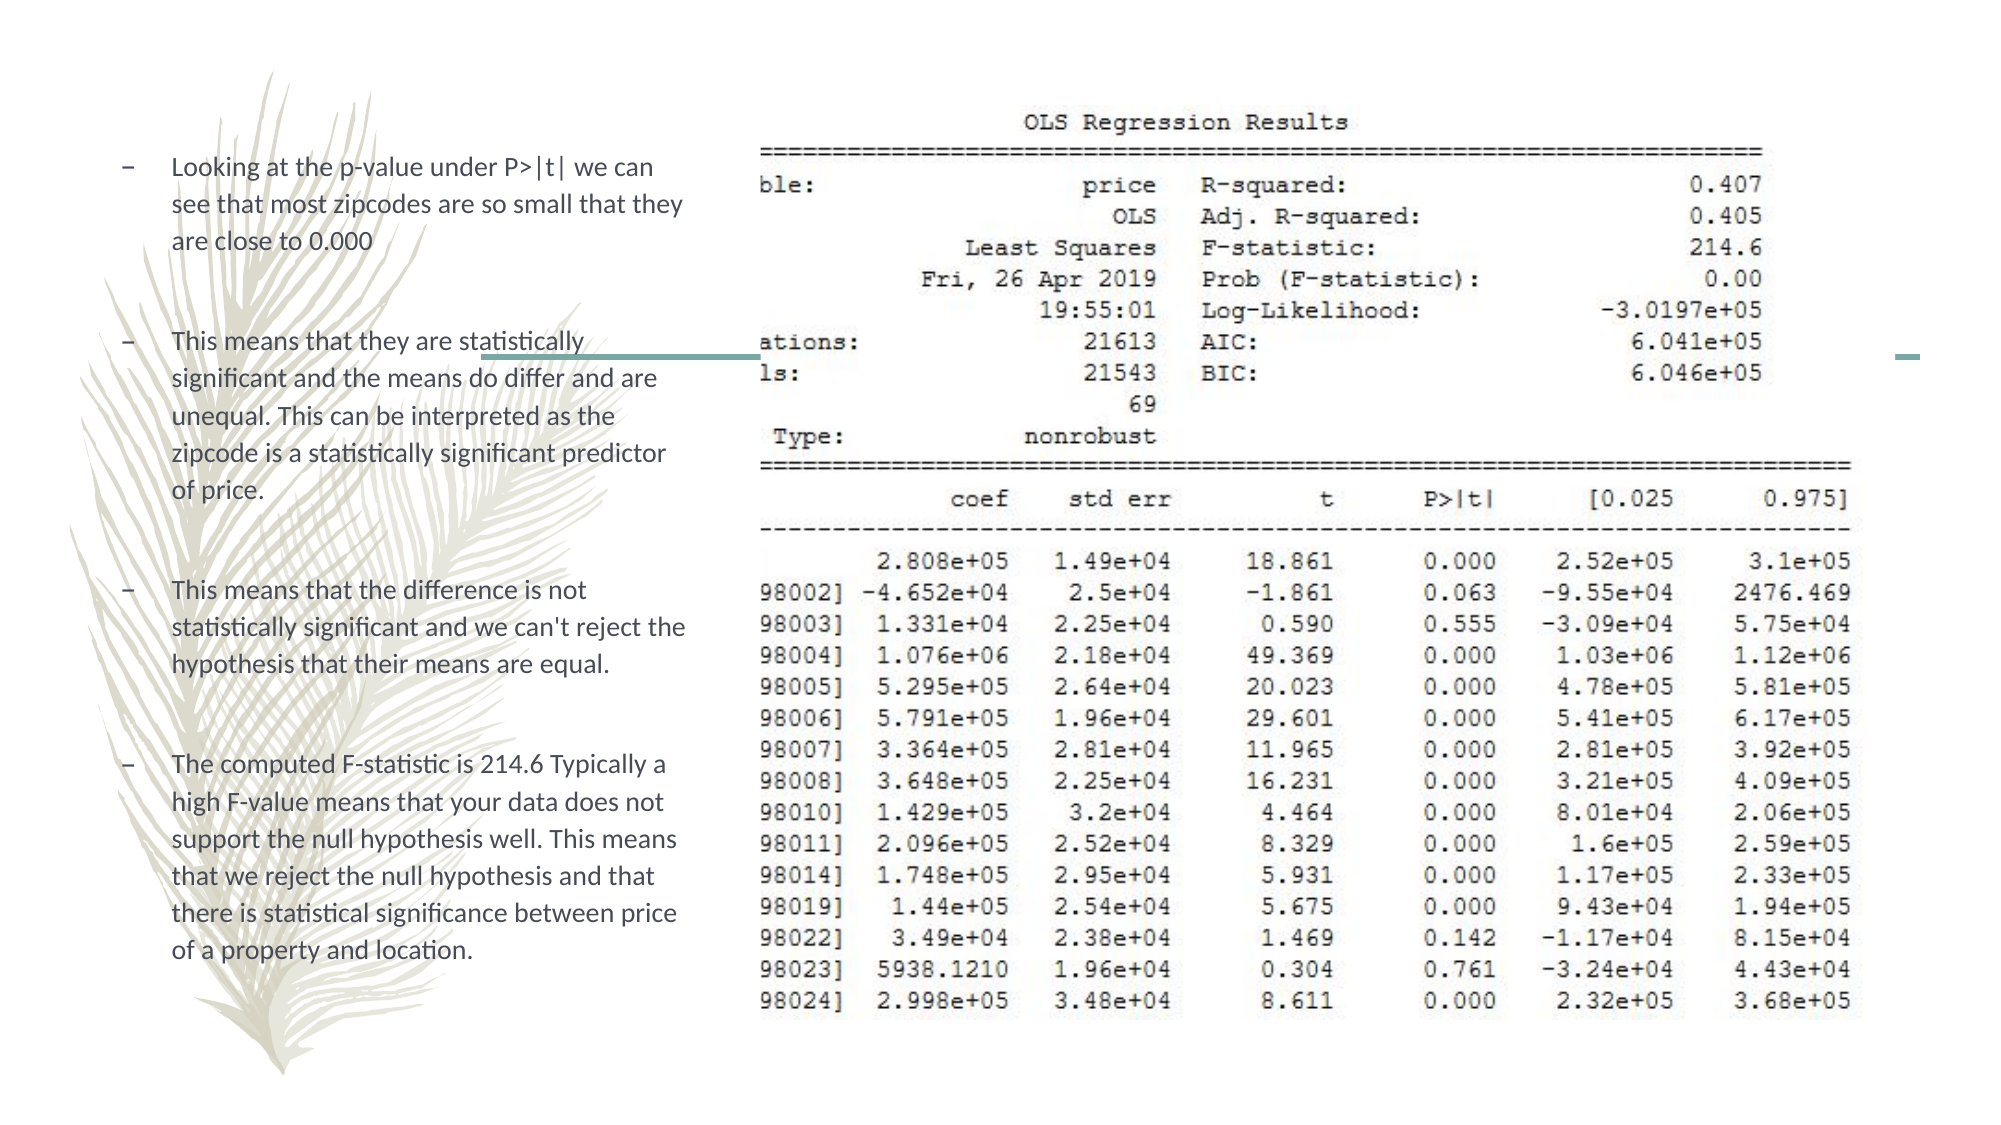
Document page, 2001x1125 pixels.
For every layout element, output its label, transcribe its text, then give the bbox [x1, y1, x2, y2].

picture [760, 104, 1896, 1021]
list Looking at the p-value under P>|t| we can see that most zipcodes are so small that they are close to 0.000 This means that they are statistically significant and the means do differ and are unequal. This can be interpreted as the zipcode is a statistically significant predictor of price. This means that the difference is not statistically significant and we can't reject the hypothesis that their means are equal. The computed F-statistic is 214.6 Typically a high F-value means that your data does not support the null hypothesis well. This means that we reject the null hypothesis and that there is statistical significance between price of a property and location. [106, 137, 708, 1053]
